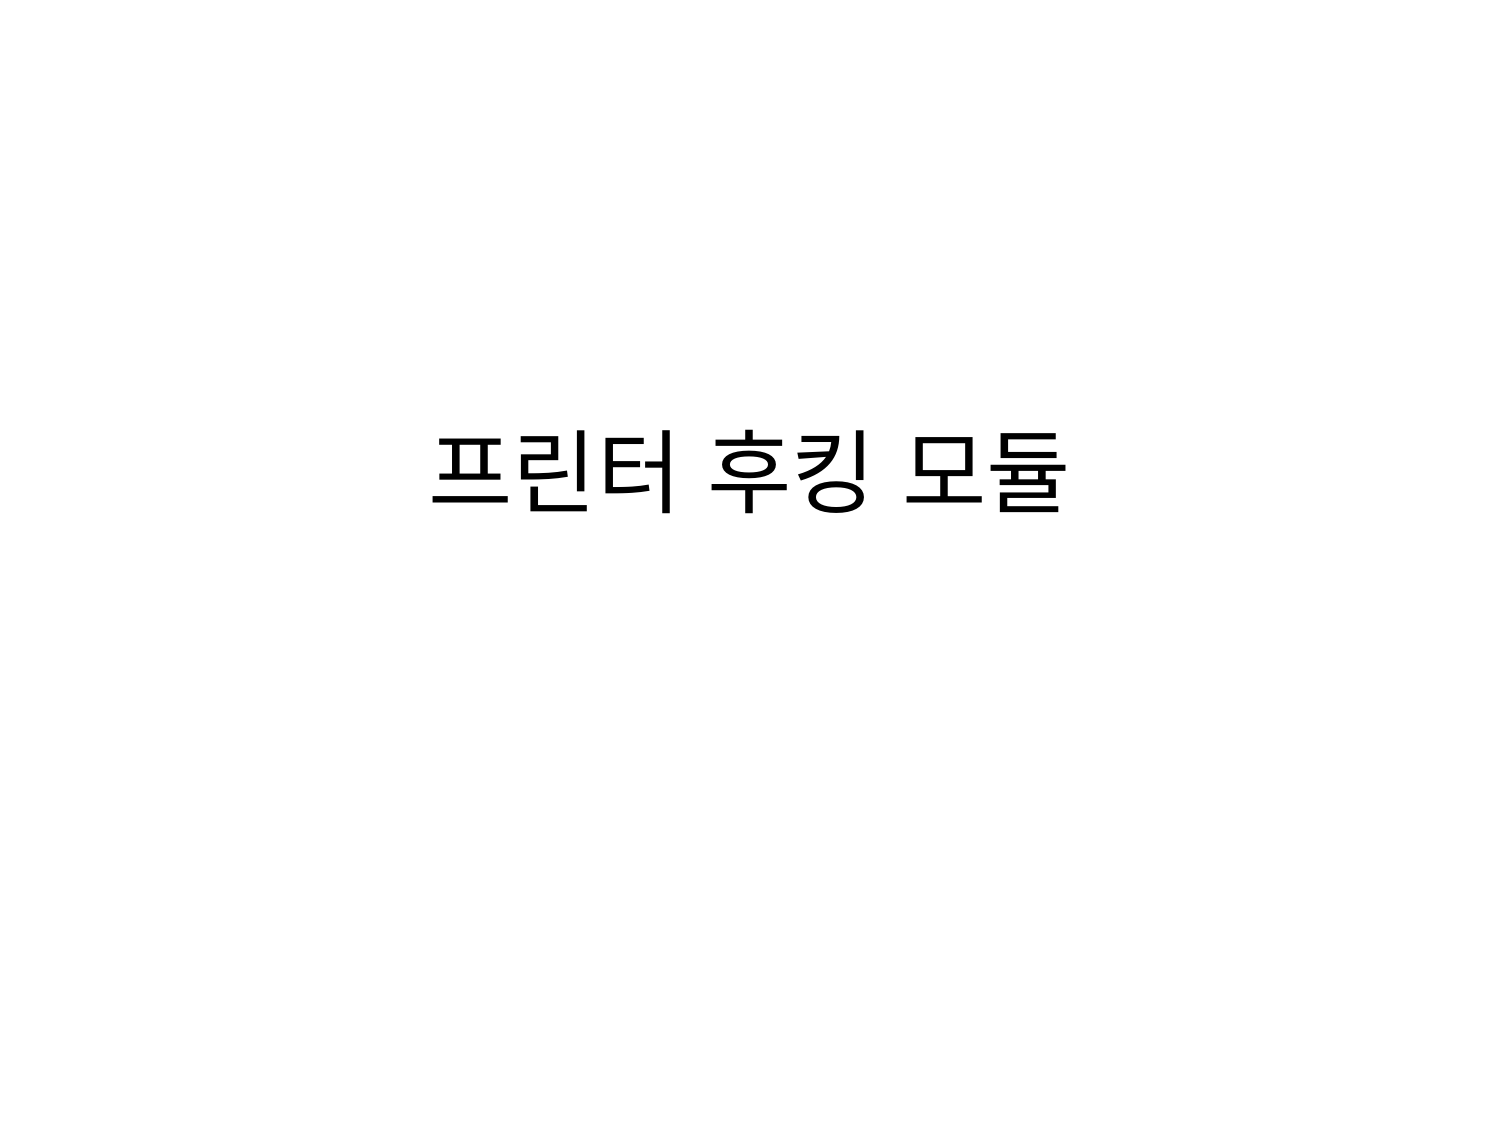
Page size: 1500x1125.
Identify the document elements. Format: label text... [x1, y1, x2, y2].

title 프린터 후킹 모듈 [112, 349, 1388, 591]
